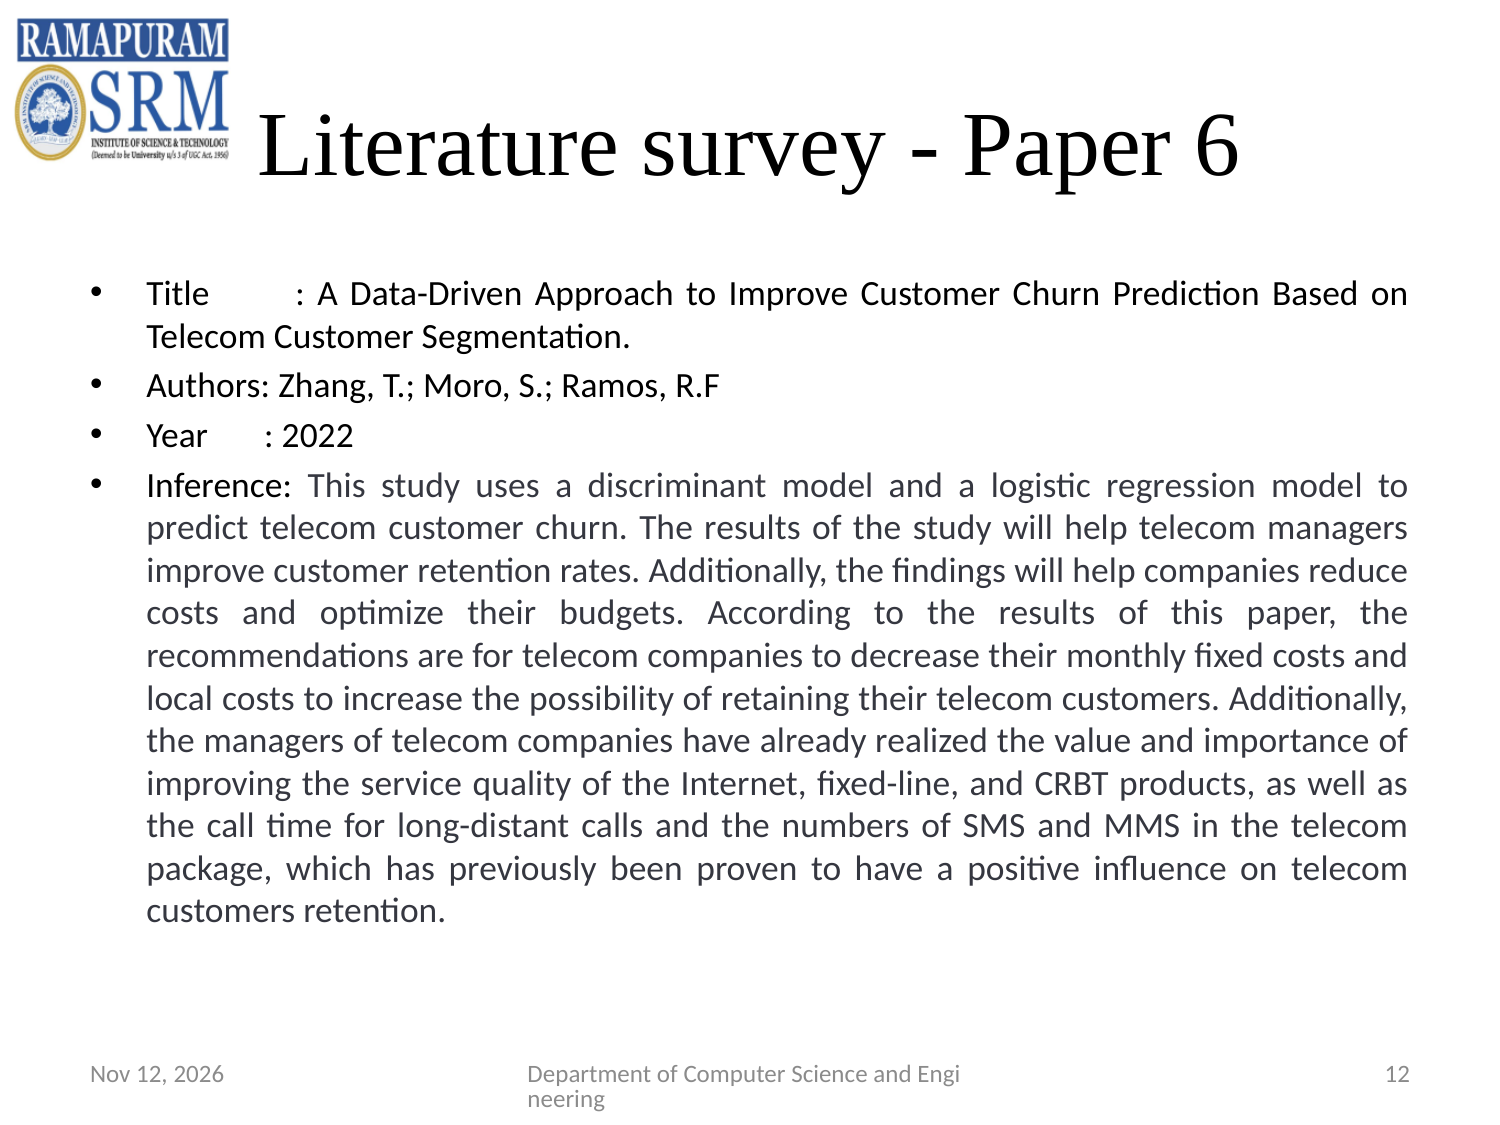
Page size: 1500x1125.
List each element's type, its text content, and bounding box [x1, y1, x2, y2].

slide_number 4-Oct-22 [75, 1042, 425, 1103]
list Title : A Data-Driven Approach to Improve Customer Churn Prediction Based on Telecom Customer Segmentation. Authors: Zhang, T.; Moro, S.; Ramos, R.F Year : 2022 Inference: This study uses a discriminant model and a logistic regression model to predict telecom customer churn. The results of the study will help telecom managers improve customer retention rates. Additionally, the findings will help companies reduce costs and optimize their budgets. According to the results of this paper, the recommendations are for telecom companies to decrease their monthly fixed costs and local costs to increase the possibility of retaining their telecom customers. Additionally, the managers of telecom companies have already realized the value and importance of improving the service quality of the Internet, fixed-line, and CRBT products, as well as the call time for long-distant calls and the numbers of SMS and MMS in the telecom package, which has previously been proven to have a positive influence on telecom customers retention. [75, 262, 1425, 1005]
slide_number 12 [1074, 1042, 1425, 1103]
picture [12, 12, 232, 168]
footer Department of Computer Science and Engineering [512, 1042, 988, 1103]
title Literature survey - Paper 6 [75, 45, 1425, 233]
